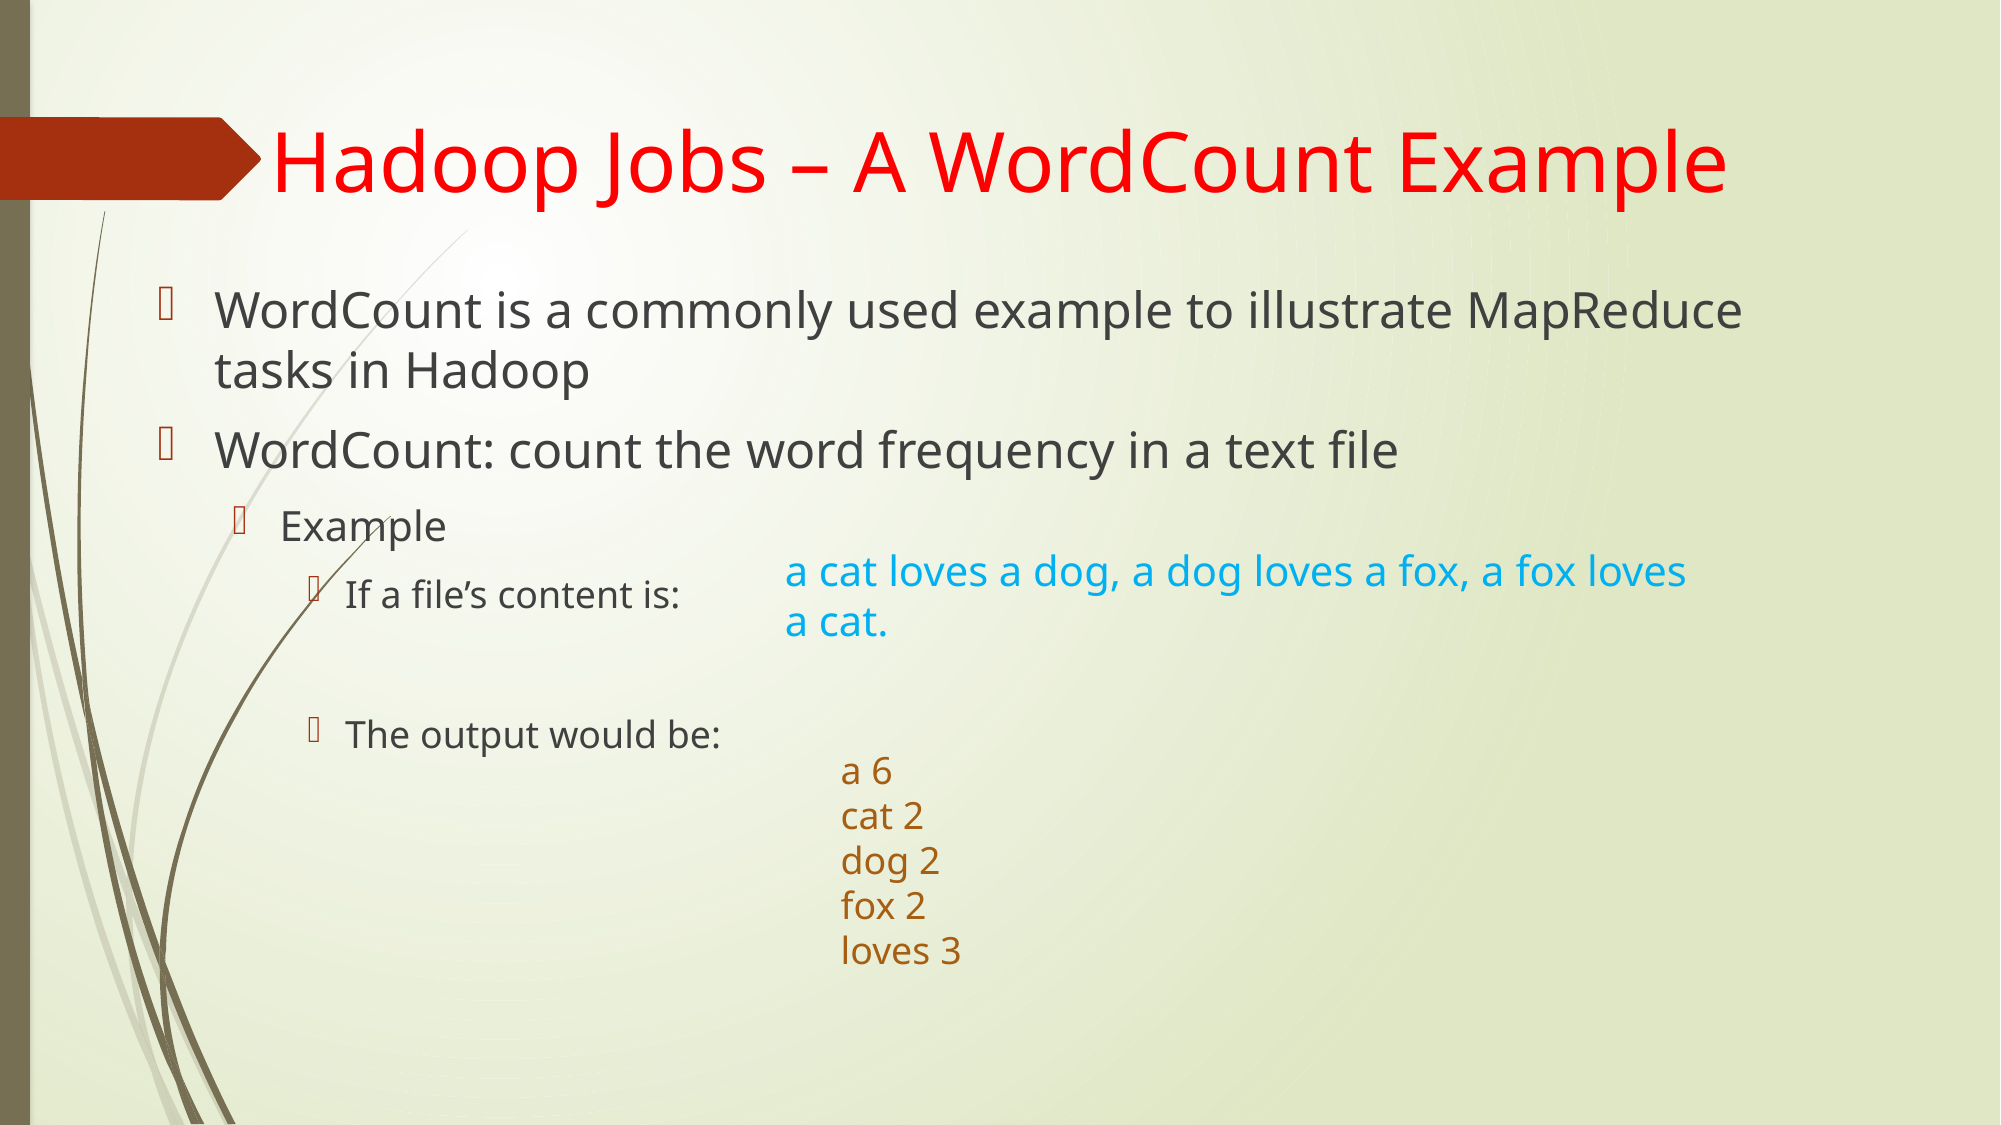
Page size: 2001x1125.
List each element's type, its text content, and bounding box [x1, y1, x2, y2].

text_box a 6 cat 2 dog 2 fox 2 loves 3 [825, 739, 1039, 980]
title Hadoop Jobs – A WordCount Example [255, 101, 1922, 220]
text_box a cat loves a dog, a dog loves a fox, a fox loves a cat. [770, 537, 1716, 652]
list WordCount is a commonly used example to illustrate MapReduce tasks in Hadoop WordCount: count the word frequency in a text file Example If a file’s content is: The output would be: [142, 270, 1868, 985]
